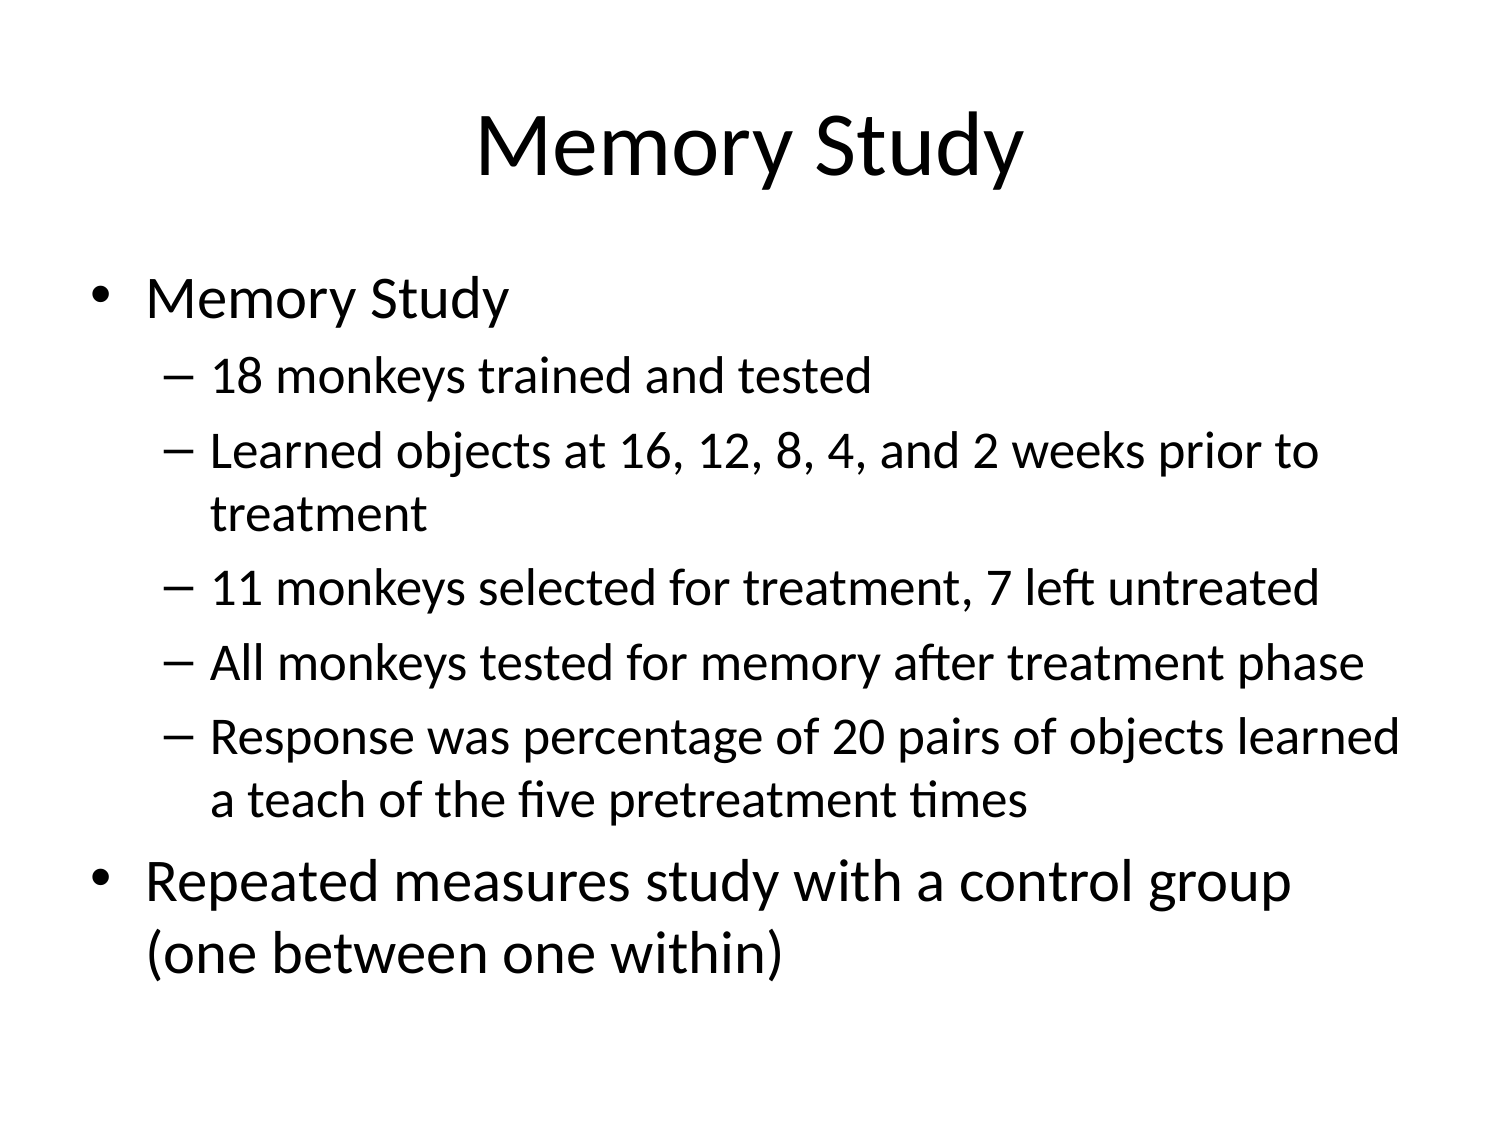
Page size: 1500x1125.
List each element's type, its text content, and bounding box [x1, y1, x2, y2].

title Memory Study [75, 45, 1425, 233]
list Memory Study 18 monkeys trained and tested Learned objects at 16, 12, 8, 4, and 2 weeks prior to treatment 11 monkeys selected for treatment, 7 left untreated All monkeys tested for memory after treatment phase Response was percentage of 20 pairs of objects learned a teach of the five pretreatment times Repeated measures study with a control group (one between one within) [75, 249, 1425, 1005]
